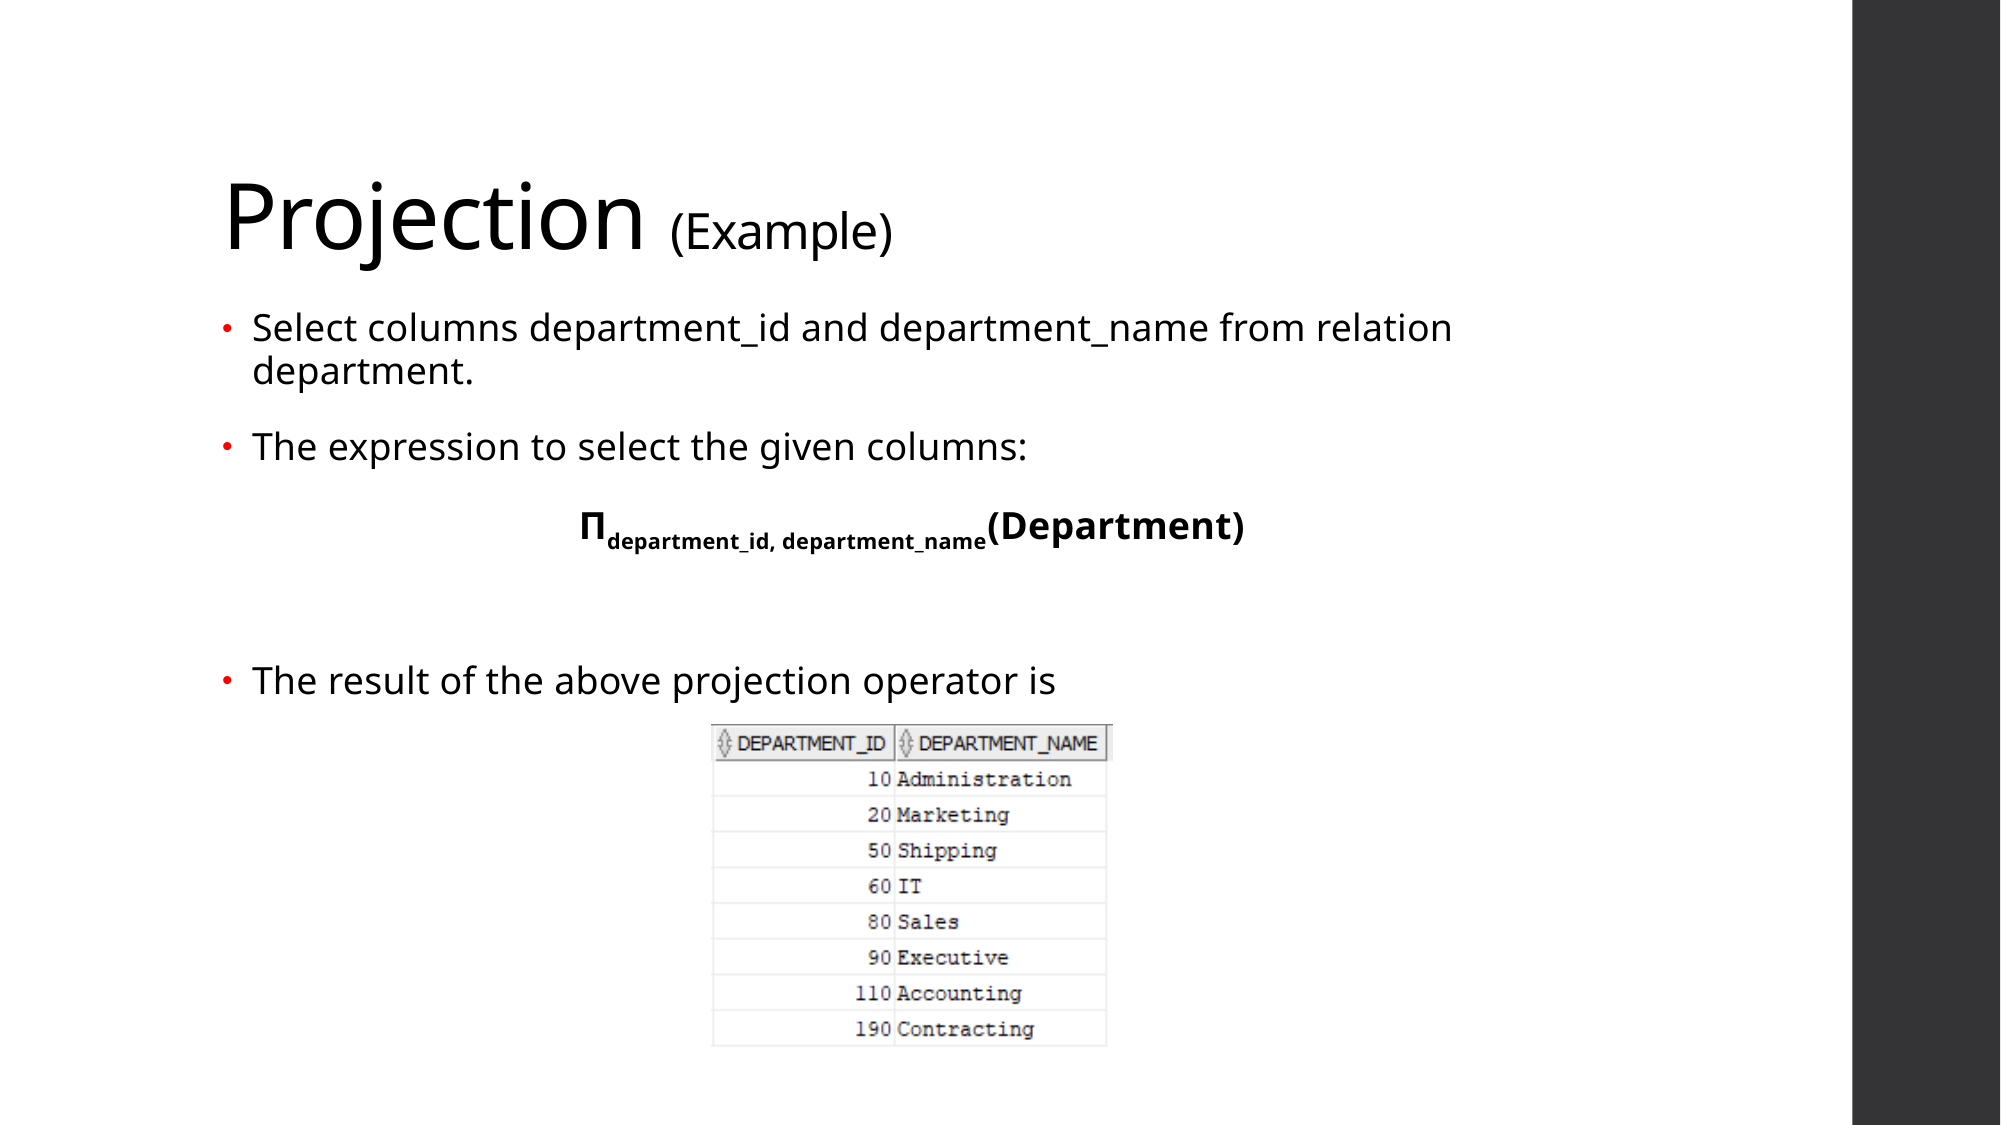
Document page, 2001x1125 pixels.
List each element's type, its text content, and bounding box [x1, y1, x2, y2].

list Select columns department_id and department_name from relation department. The expression to select the given columns: Πdepartment_id, department_name(Department) The result of the above projection operator is [206, 299, 1617, 1014]
title Projection (Example) [206, 60, 1797, 278]
picture [711, 724, 1113, 1056]
